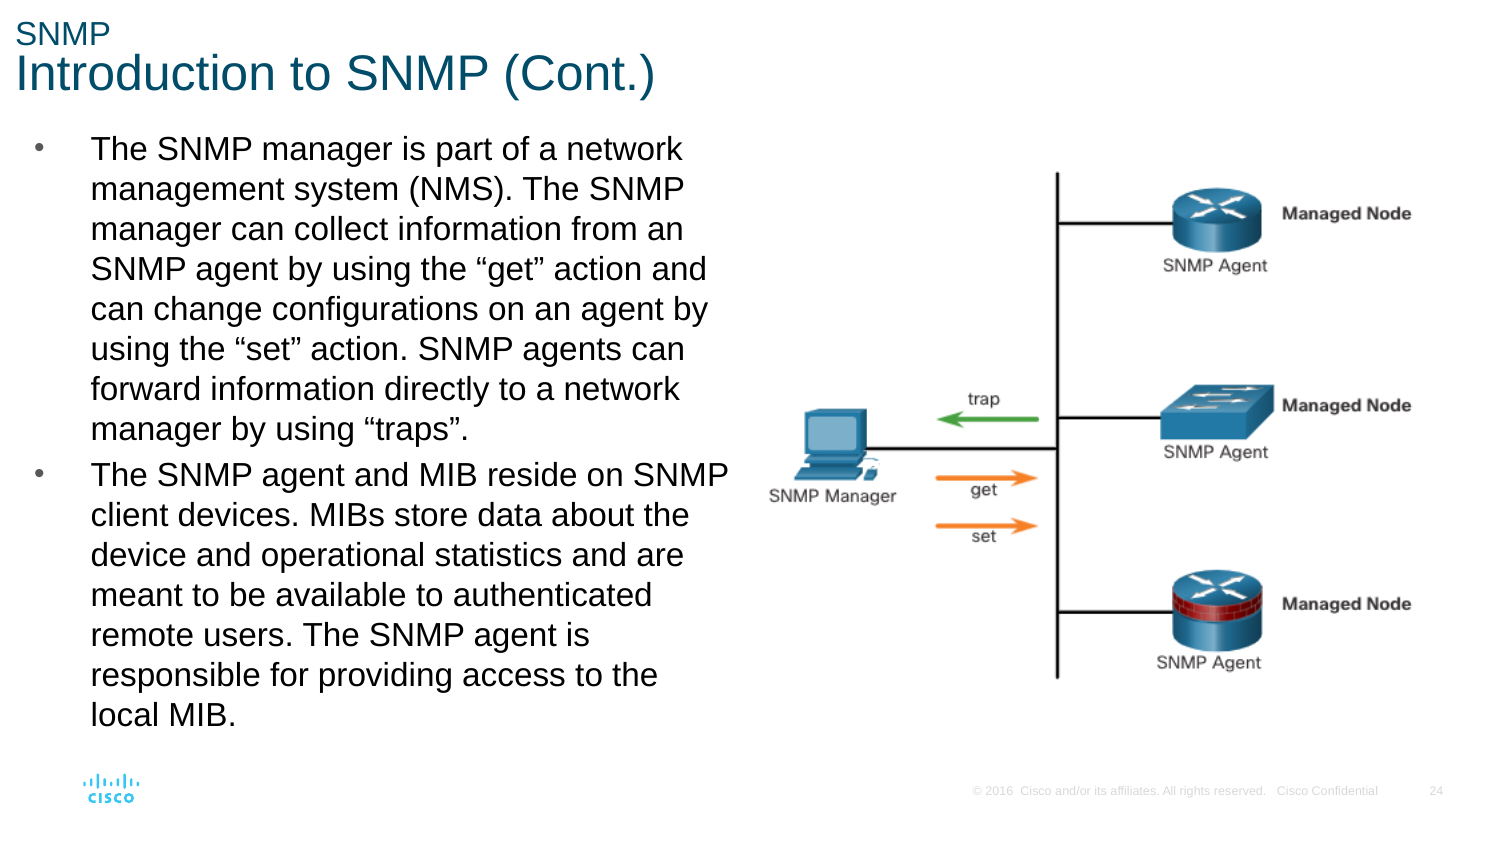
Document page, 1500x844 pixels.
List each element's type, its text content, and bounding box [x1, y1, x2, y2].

picture [750, 161, 1423, 683]
list The SNMP manager is part of a network management system (NMS). The SNMP manager can collect information from an SNMP agent by using the “get” action and can change configurations on an agent by using the “set” action. SNMP agents can forward information directly to a network manager by using “traps”. The SNMP agent and MIB reside on SNMP client devices. MIBs store data about the device and operational statistics and are meant to be available to authenticated remote users. The SNMP agent is responsible for providing access to the local MIB. [19, 120, 752, 726]
title SNMP Introduction to SNMP (Cont.) [0, 0, 1369, 121]
